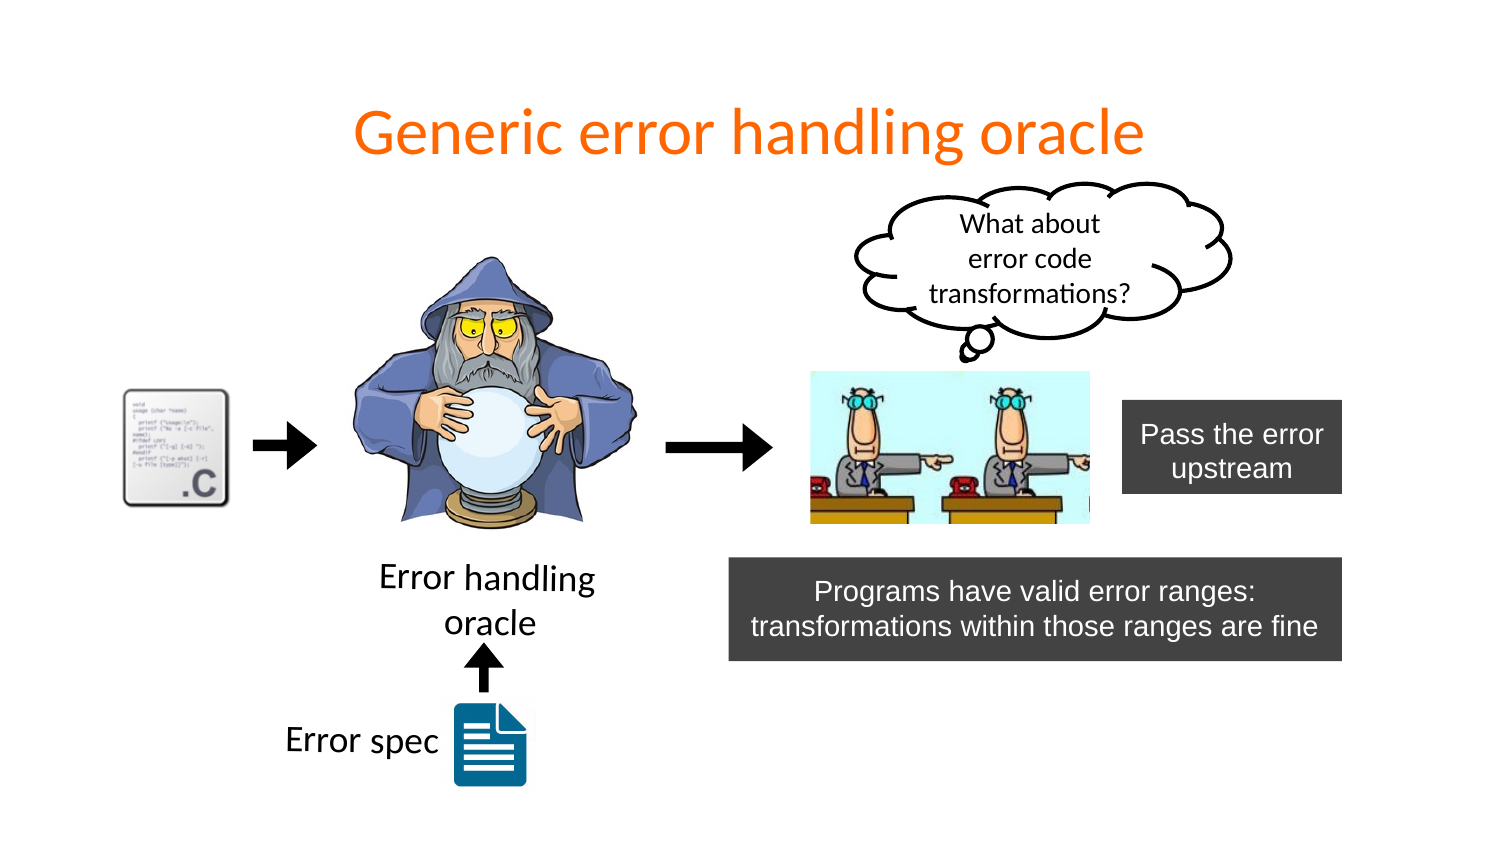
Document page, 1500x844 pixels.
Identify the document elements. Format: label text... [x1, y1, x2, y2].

text_box Error spec [201, 697, 434, 785]
picture [439, 694, 542, 796]
text_box Pass the error upstream [1122, 399, 1342, 494]
picture [342, 240, 646, 544]
text_box [463, 642, 505, 692]
text_box [252, 421, 318, 470]
picture [112, 384, 239, 511]
text_box What about error code transformations? [854, 181, 1233, 364]
text_box Error handling oracle [330, 535, 653, 662]
text_box [665, 423, 773, 472]
title Generic error handling oracle [51, 72, 1449, 167]
text_box Programs have valid error ranges: transformations within those ranges are fine [728, 557, 1342, 662]
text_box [810, 371, 1091, 524]
